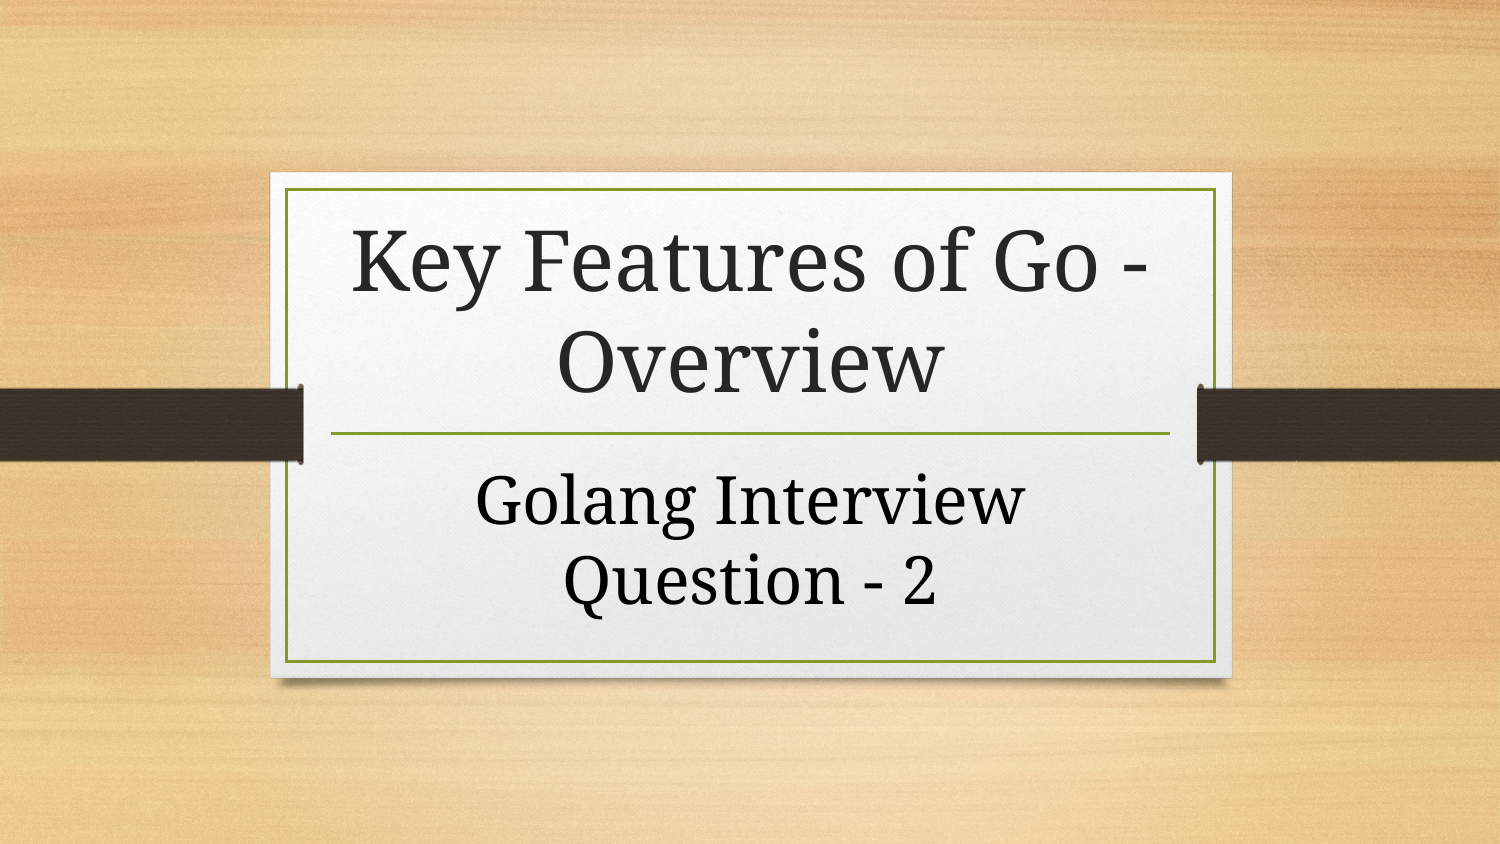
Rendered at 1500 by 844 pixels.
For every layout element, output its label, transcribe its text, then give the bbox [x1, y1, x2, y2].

picture [0, 0, 1500, 844]
subtitle Golang Interview Question - 2 [331, 450, 1170, 613]
title Key Features of Go - Overview [331, 230, 1170, 417]
